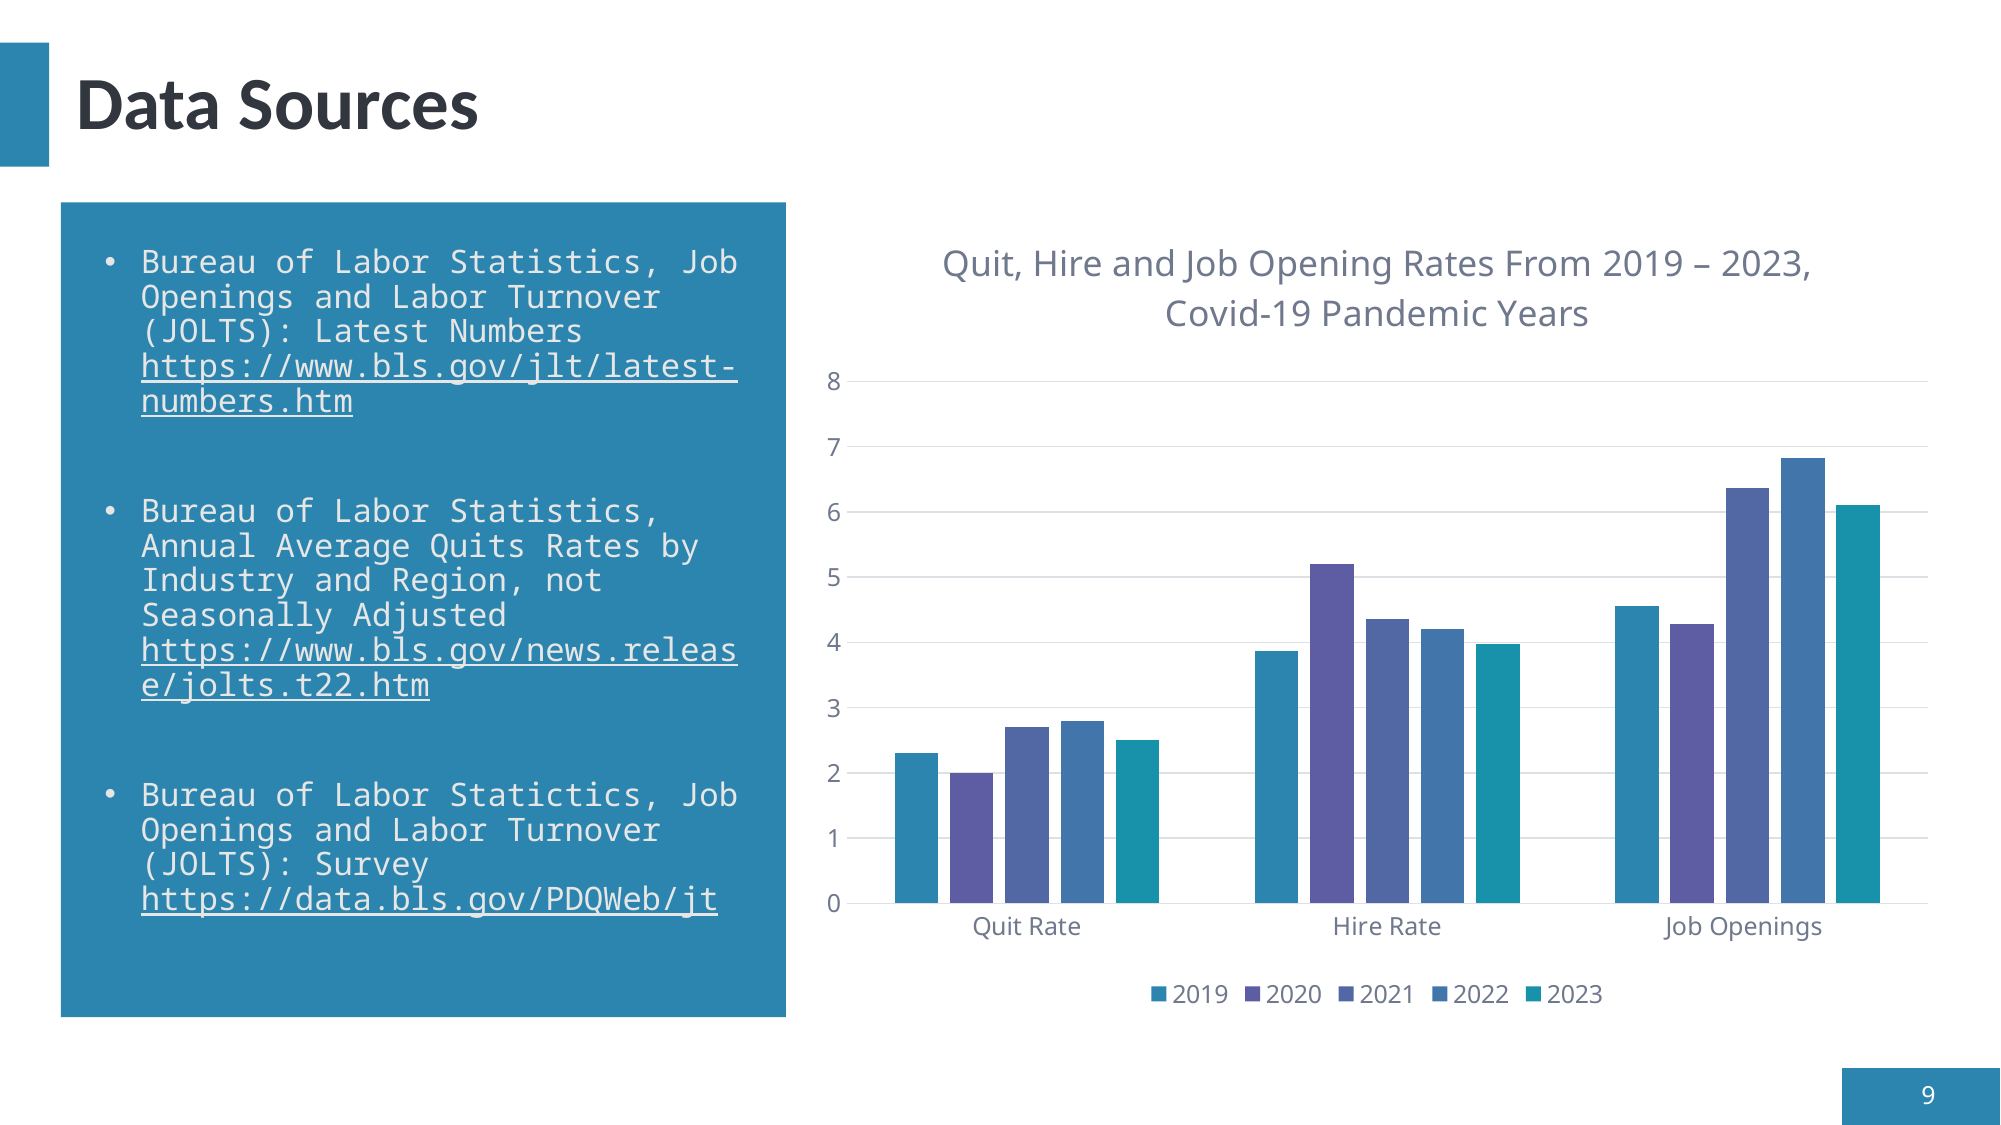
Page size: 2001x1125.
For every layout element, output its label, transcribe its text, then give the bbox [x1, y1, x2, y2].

chart [803, 202, 1951, 1018]
list Bureau of Labor Statistics, Job Openings and Labor Turnover (JOLTS): Latest Numbers https://www.bls.gov/jlt/latest-numbers.htm Bureau of Labor Statistics, Annual Average Quits Rates by Industry and Region, not Seasonally Adjusted https://www.bls.gov/news.release/jolts.t22.htm Bureau of Labor Statictics, Job Openings and Labor Turnover (JOLTS): Survey https://data.bls.gov/PDQWeb/jt [89, 237, 757, 985]
slide_number 9 [1889, 1079, 1951, 1114]
title Data Sources [60, 42, 1951, 168]
